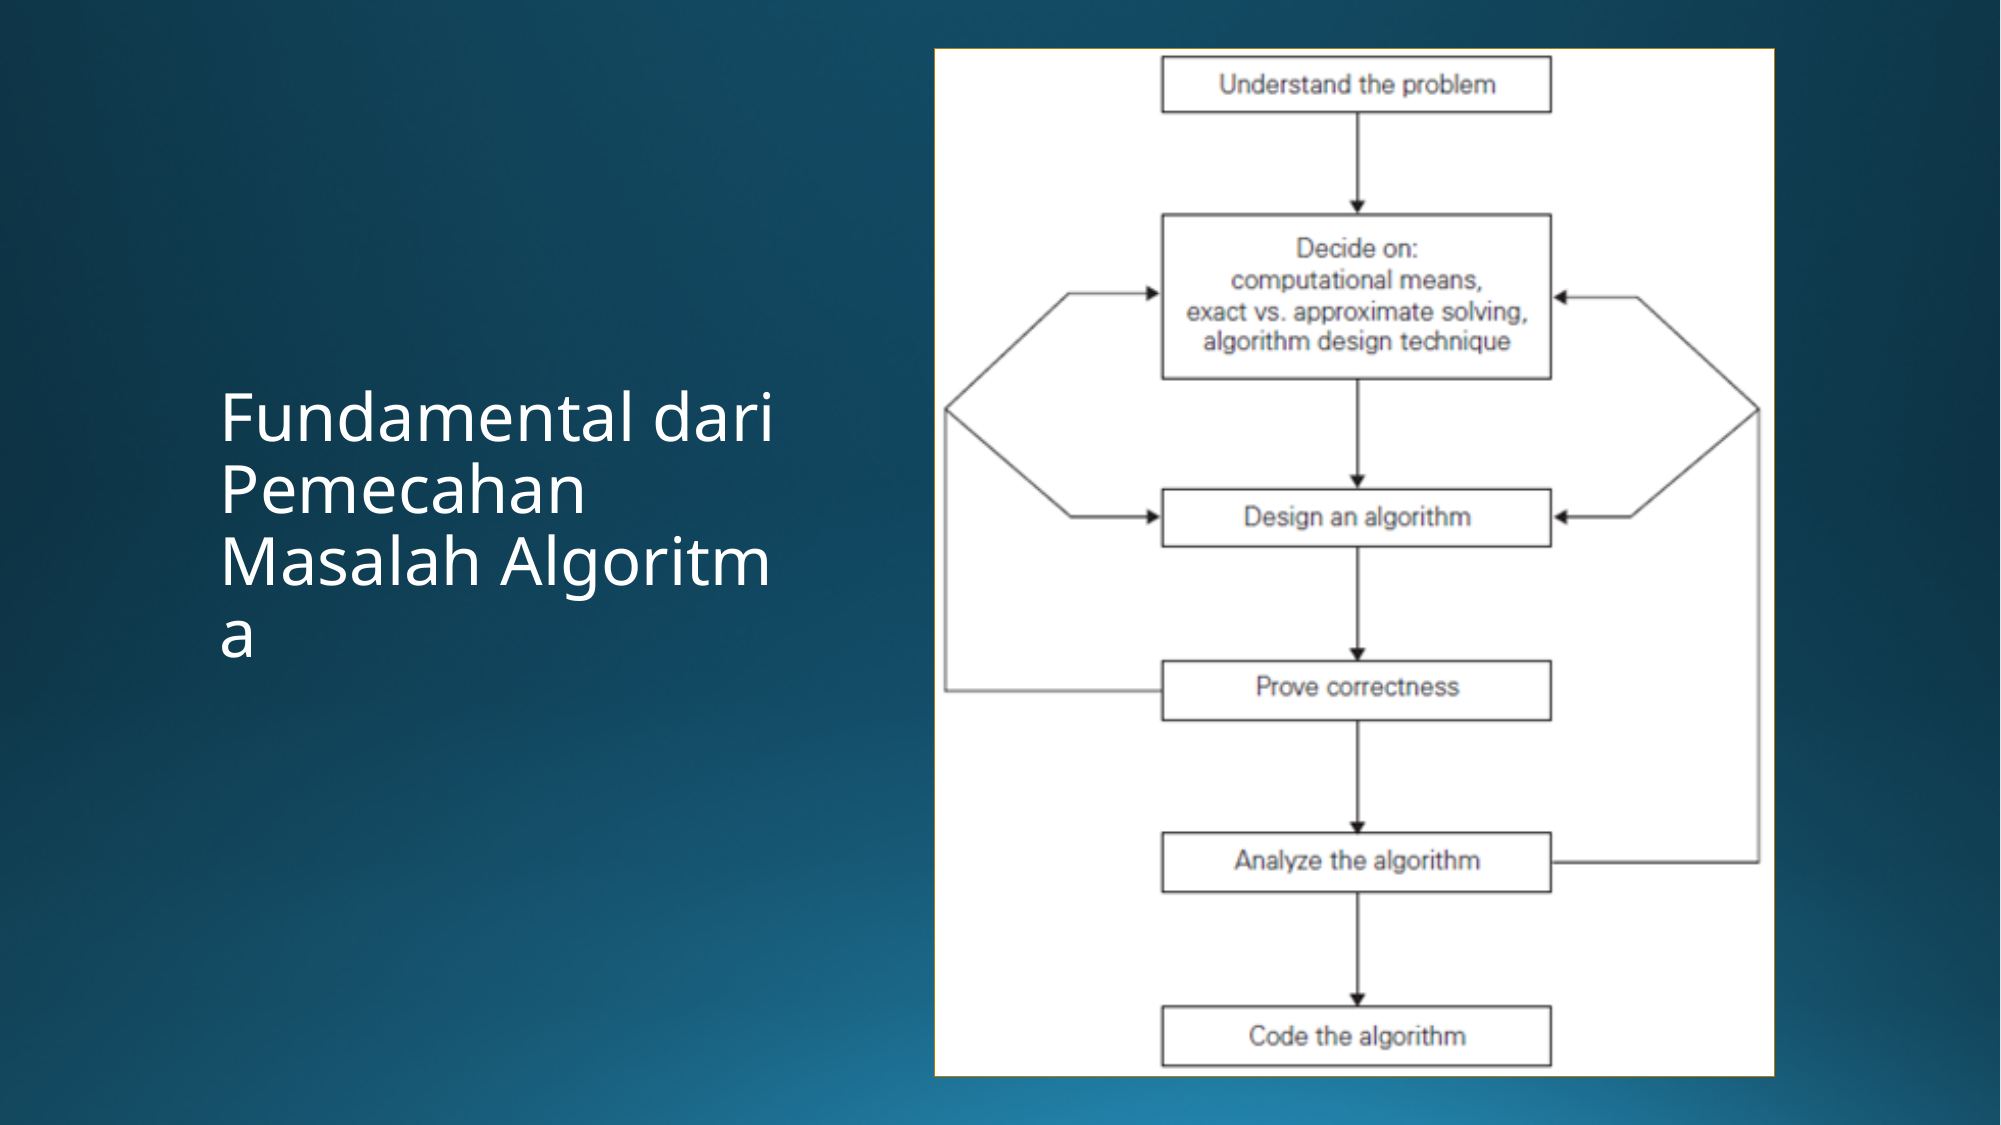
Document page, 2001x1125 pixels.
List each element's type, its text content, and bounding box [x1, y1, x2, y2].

title Fundamental dari Pemecahan Masalah Algoritma [204, 376, 798, 749]
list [934, 48, 1775, 1077]
picture [0, 0, 2001, 1125]
